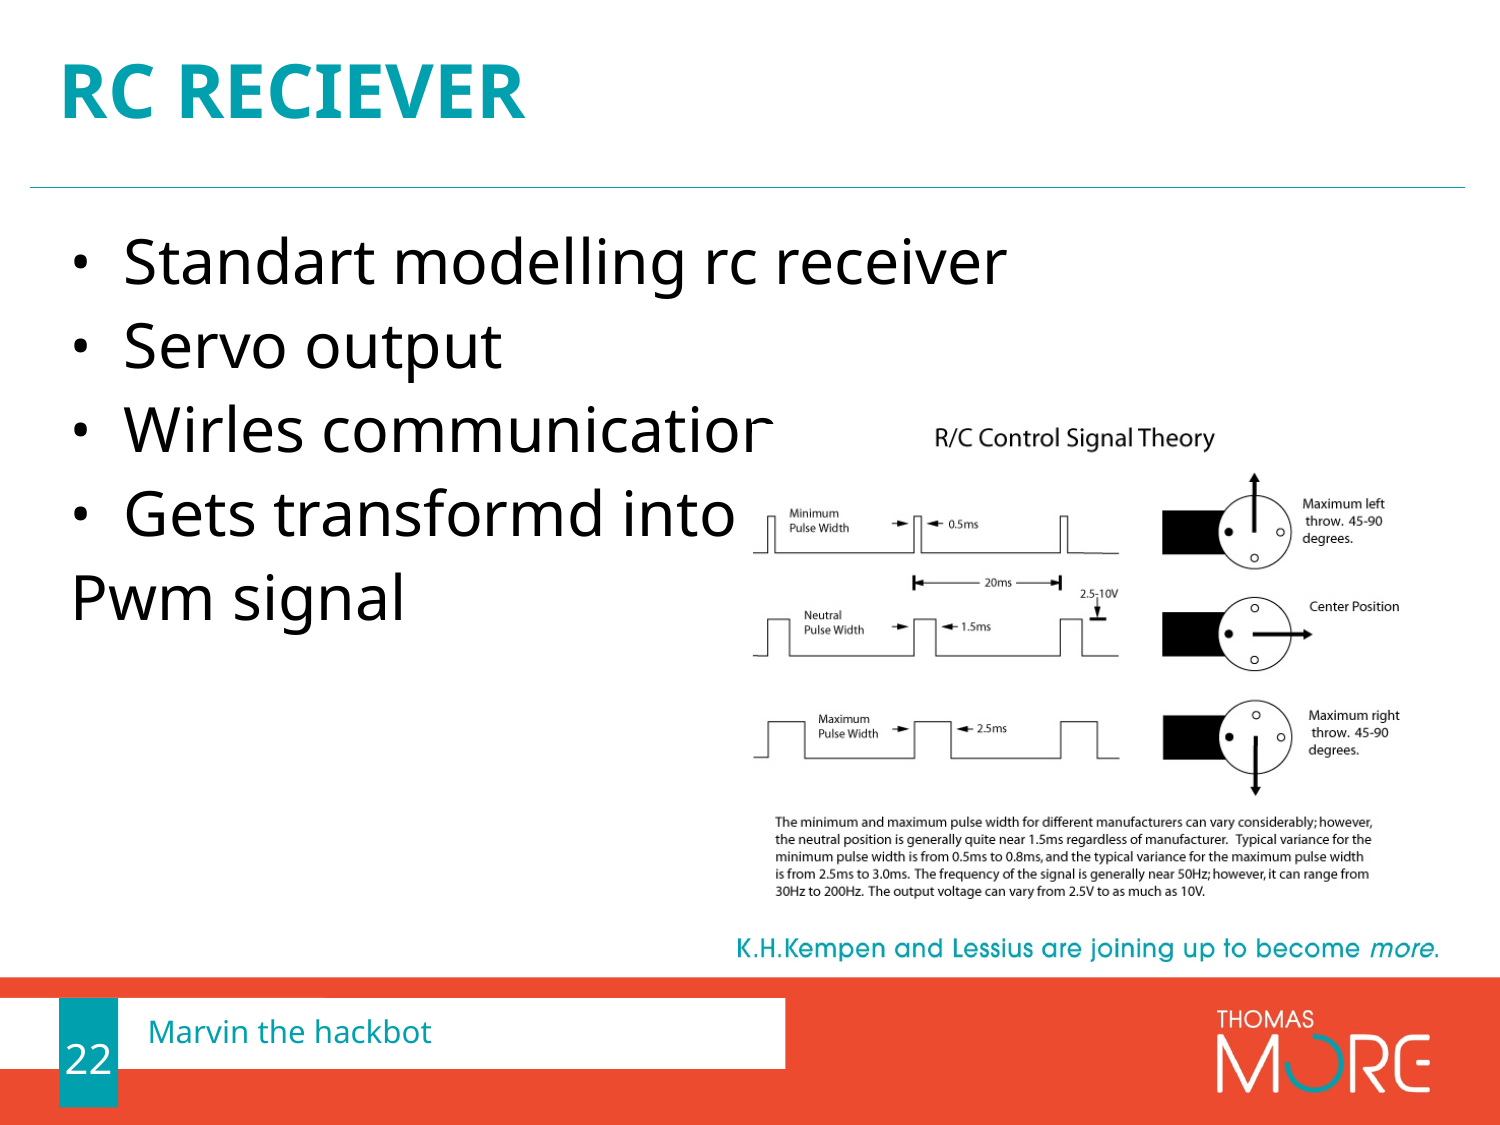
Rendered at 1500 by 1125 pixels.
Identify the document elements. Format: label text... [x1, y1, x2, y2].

footer Marvin the hackbot [123, 998, 786, 1069]
list Standart modelling rc receiver Servo output Wirles communication Gets transformd into Pwm signal [0, 188, 1500, 916]
slide_number 22 [59, 998, 119, 1108]
picture [1187, 980, 1459, 1122]
title Rc reciever [0, 0, 1500, 188]
picture [751, 424, 1400, 901]
picture [738, 938, 1438, 962]
